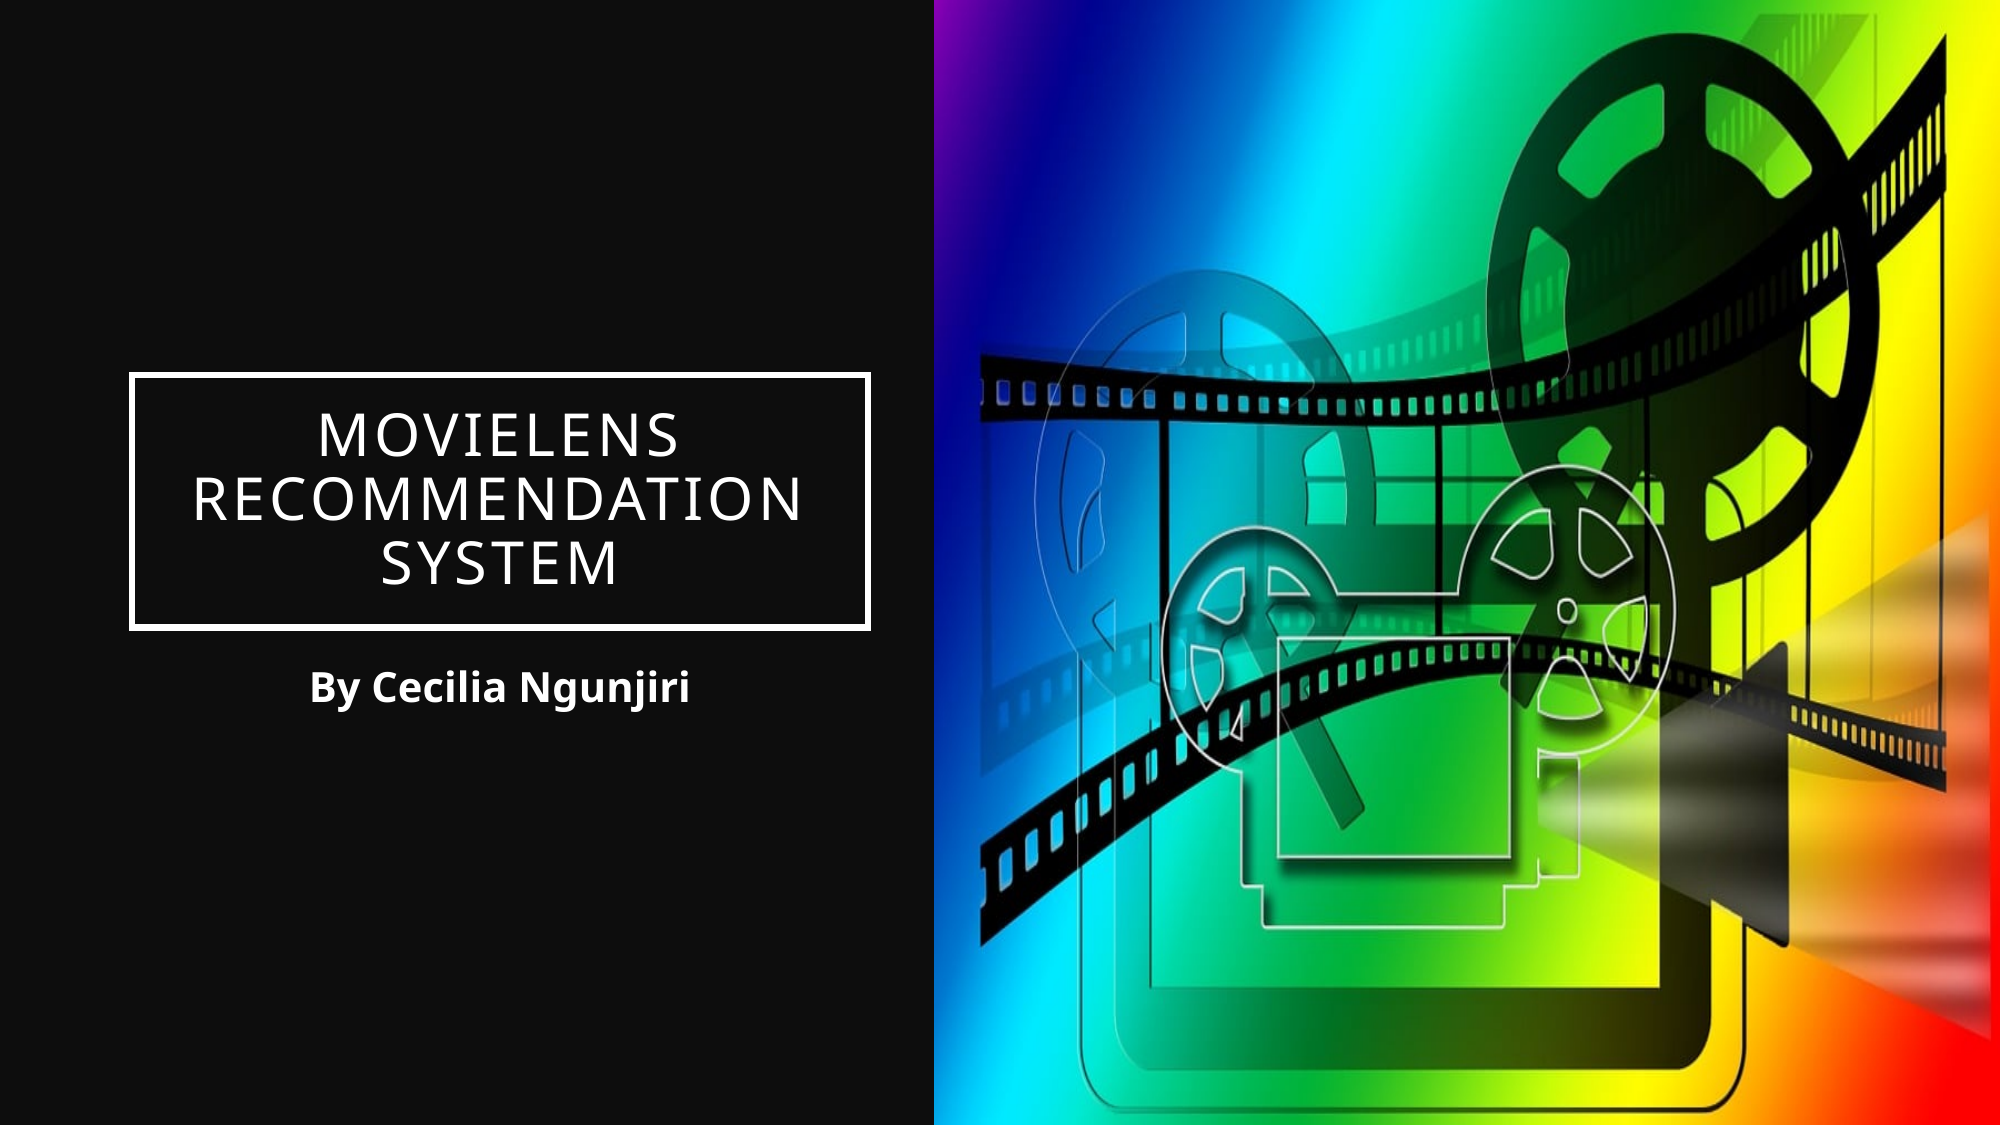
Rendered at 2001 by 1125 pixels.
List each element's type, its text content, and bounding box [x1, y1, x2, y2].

picture [934, 0, 2000, 1125]
title MOVIELENS RECOMMENDATION SYSTEM [129, 372, 871, 631]
text_box [0, 0, 934, 1125]
subtitle By Cecilia Ngunjiri [131, 653, 868, 992]
